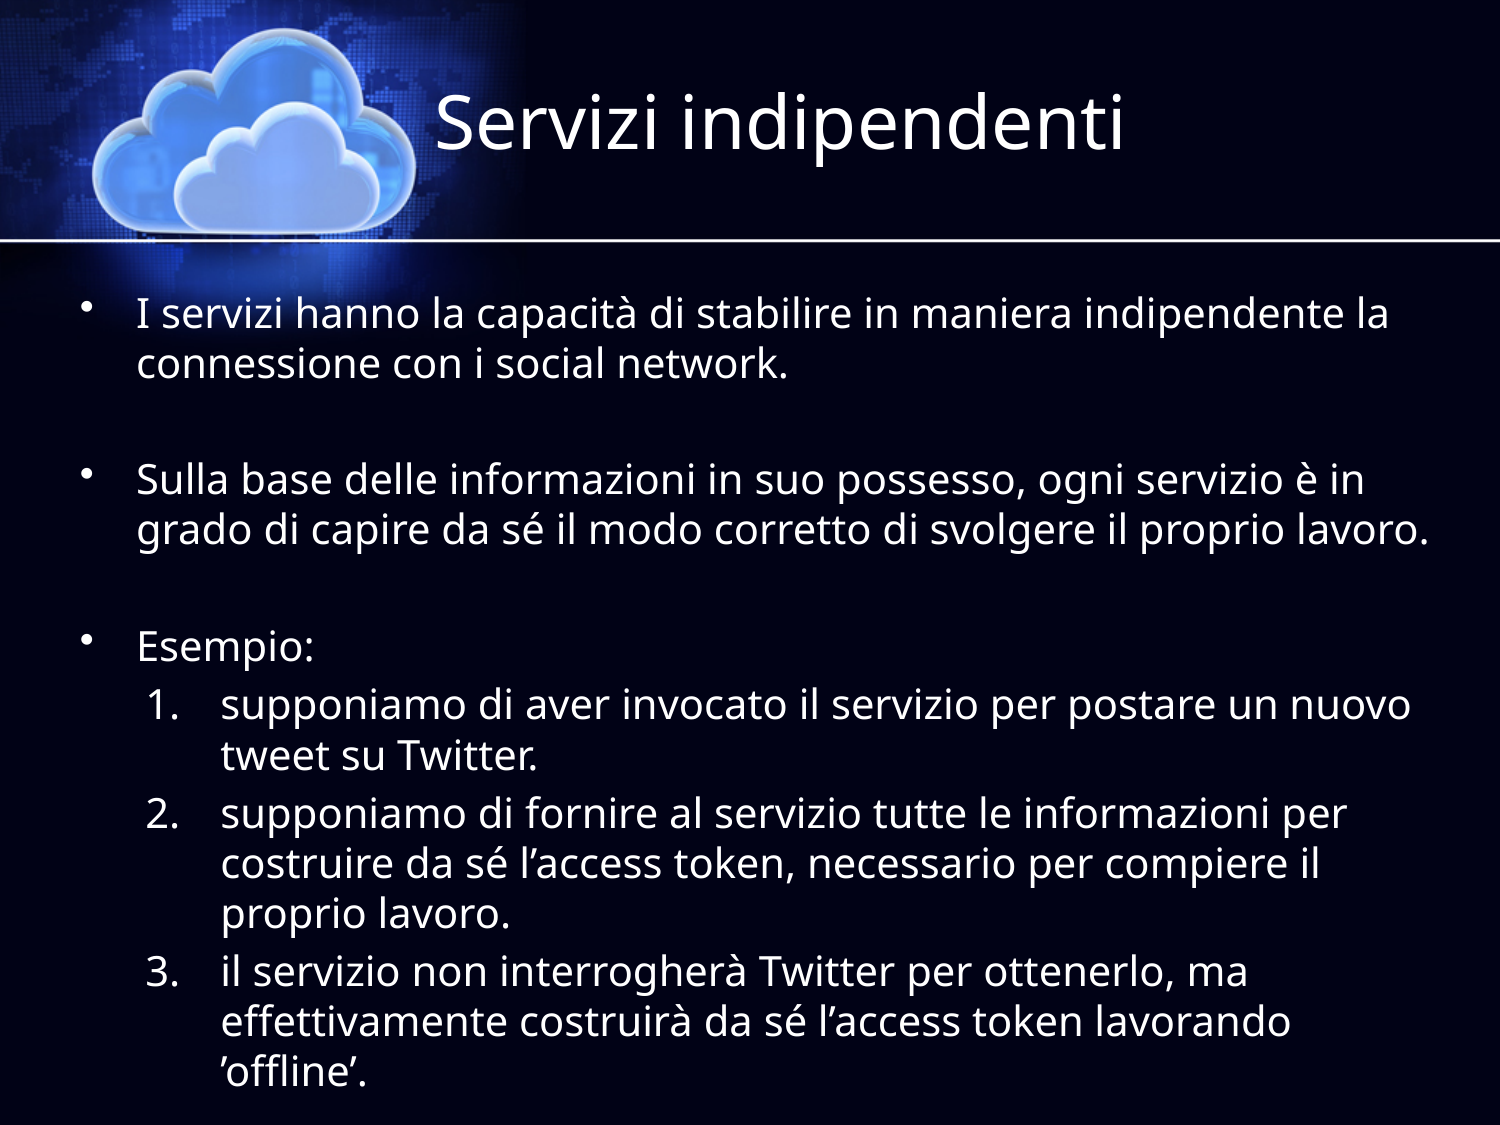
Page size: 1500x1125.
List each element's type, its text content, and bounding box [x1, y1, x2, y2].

title Servizi indipendenti [419, 78, 1459, 162]
list I servizi hanno la capacità di stabilire in maniera indipendente la connessione con i social network. Sulla base delle informazioni in suo possesso, ogni servizio è in grado di capire da sé il modo corretto di svolgere il proprio lavoro. Esempio: supponiamo di aver invocato il servizio per postare un nuovo tweet su Twitter. supponiamo di fornire al servizio tutte le informazioni per costruire da sé l’access token, necessario per compiere il proprio lavoro. il servizio non interrogherà Twitter per ottenerlo, ma effettivamente costruirà da sé l’access token lavorando ’offline’. [64, 278, 1459, 1083]
picture [0, 0, 1500, 1125]
